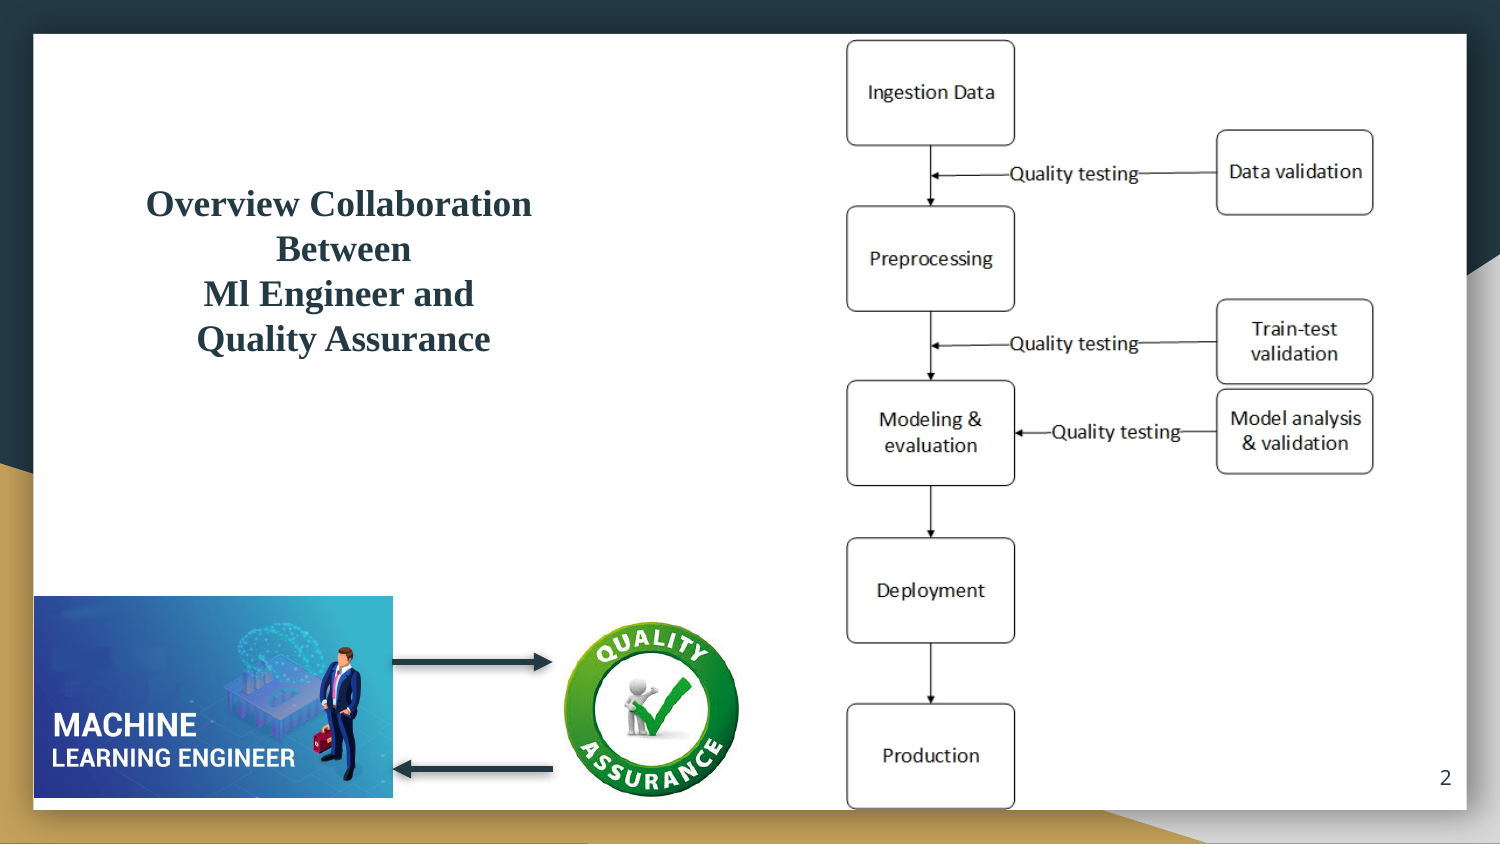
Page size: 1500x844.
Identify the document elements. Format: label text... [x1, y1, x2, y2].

picture [34, 596, 393, 798]
picture [550, 608, 753, 811]
picture [845, 39, 1377, 811]
slide_number ‹#› [1381, 745, 1467, 810]
title Overview Collaboration Between Ml Engineer and Quality Assurance [64, 163, 624, 511]
